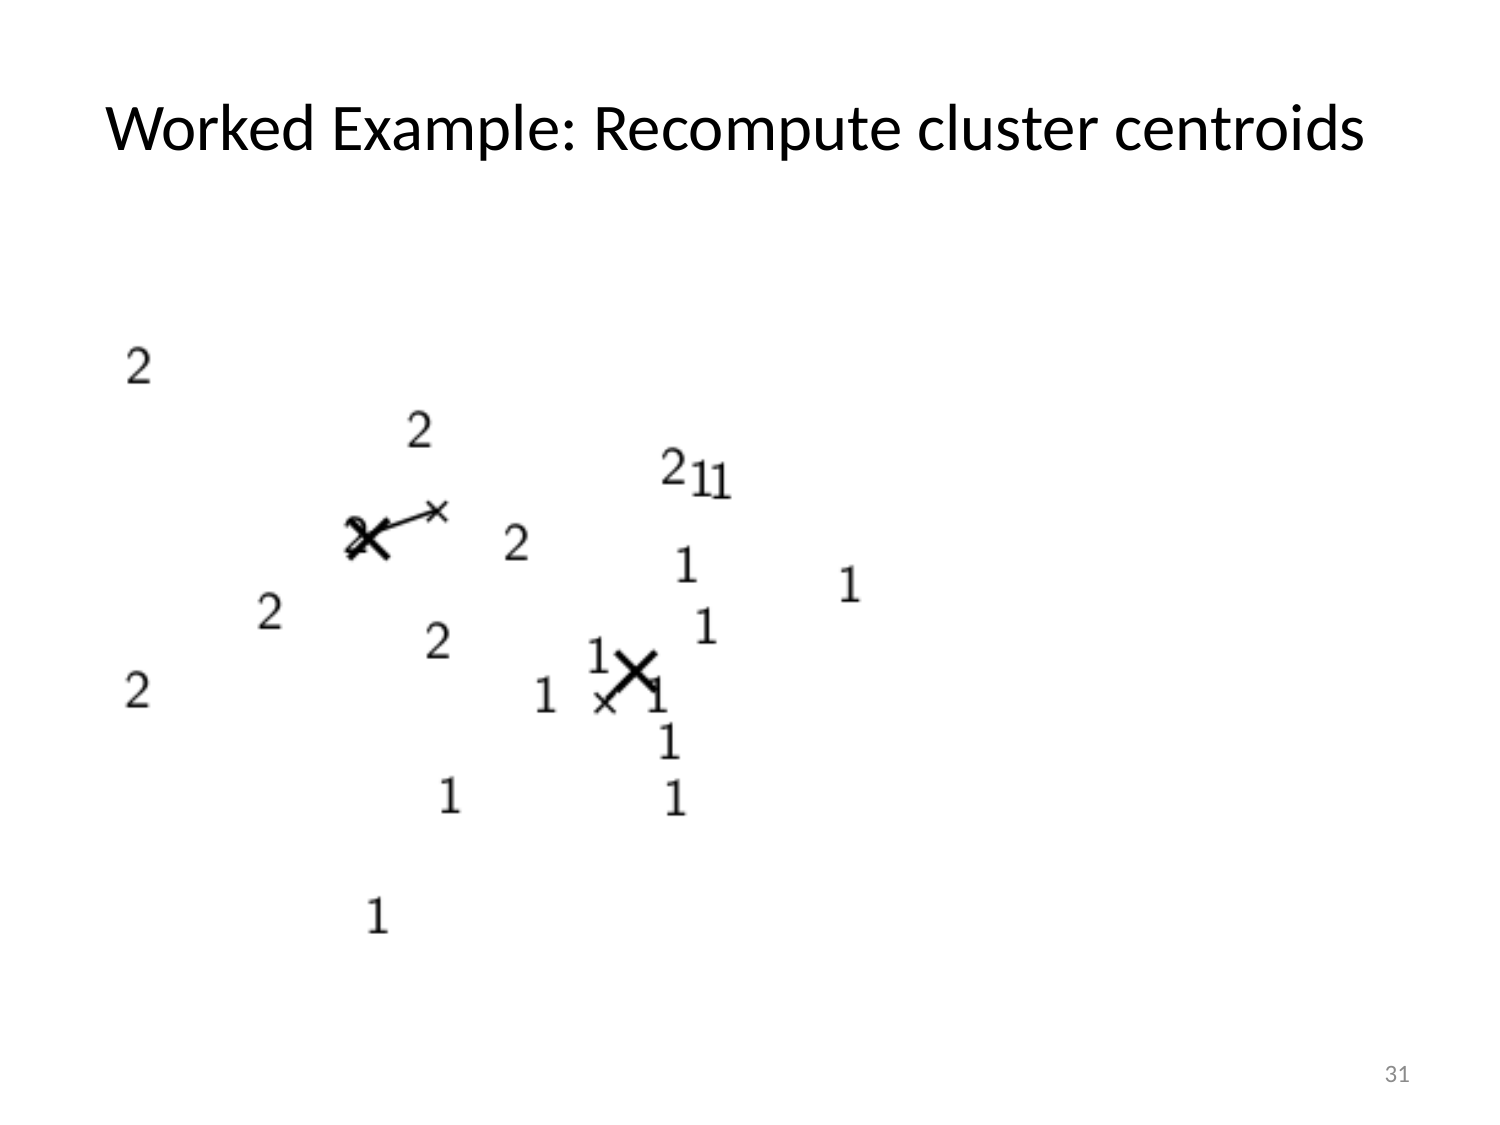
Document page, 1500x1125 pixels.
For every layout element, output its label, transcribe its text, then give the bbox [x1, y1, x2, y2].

title Worked Example: Recompute cluster centroids [46, 16, 1425, 232]
picture [77, 335, 880, 962]
slide_number 31 [1074, 1042, 1425, 1103]
